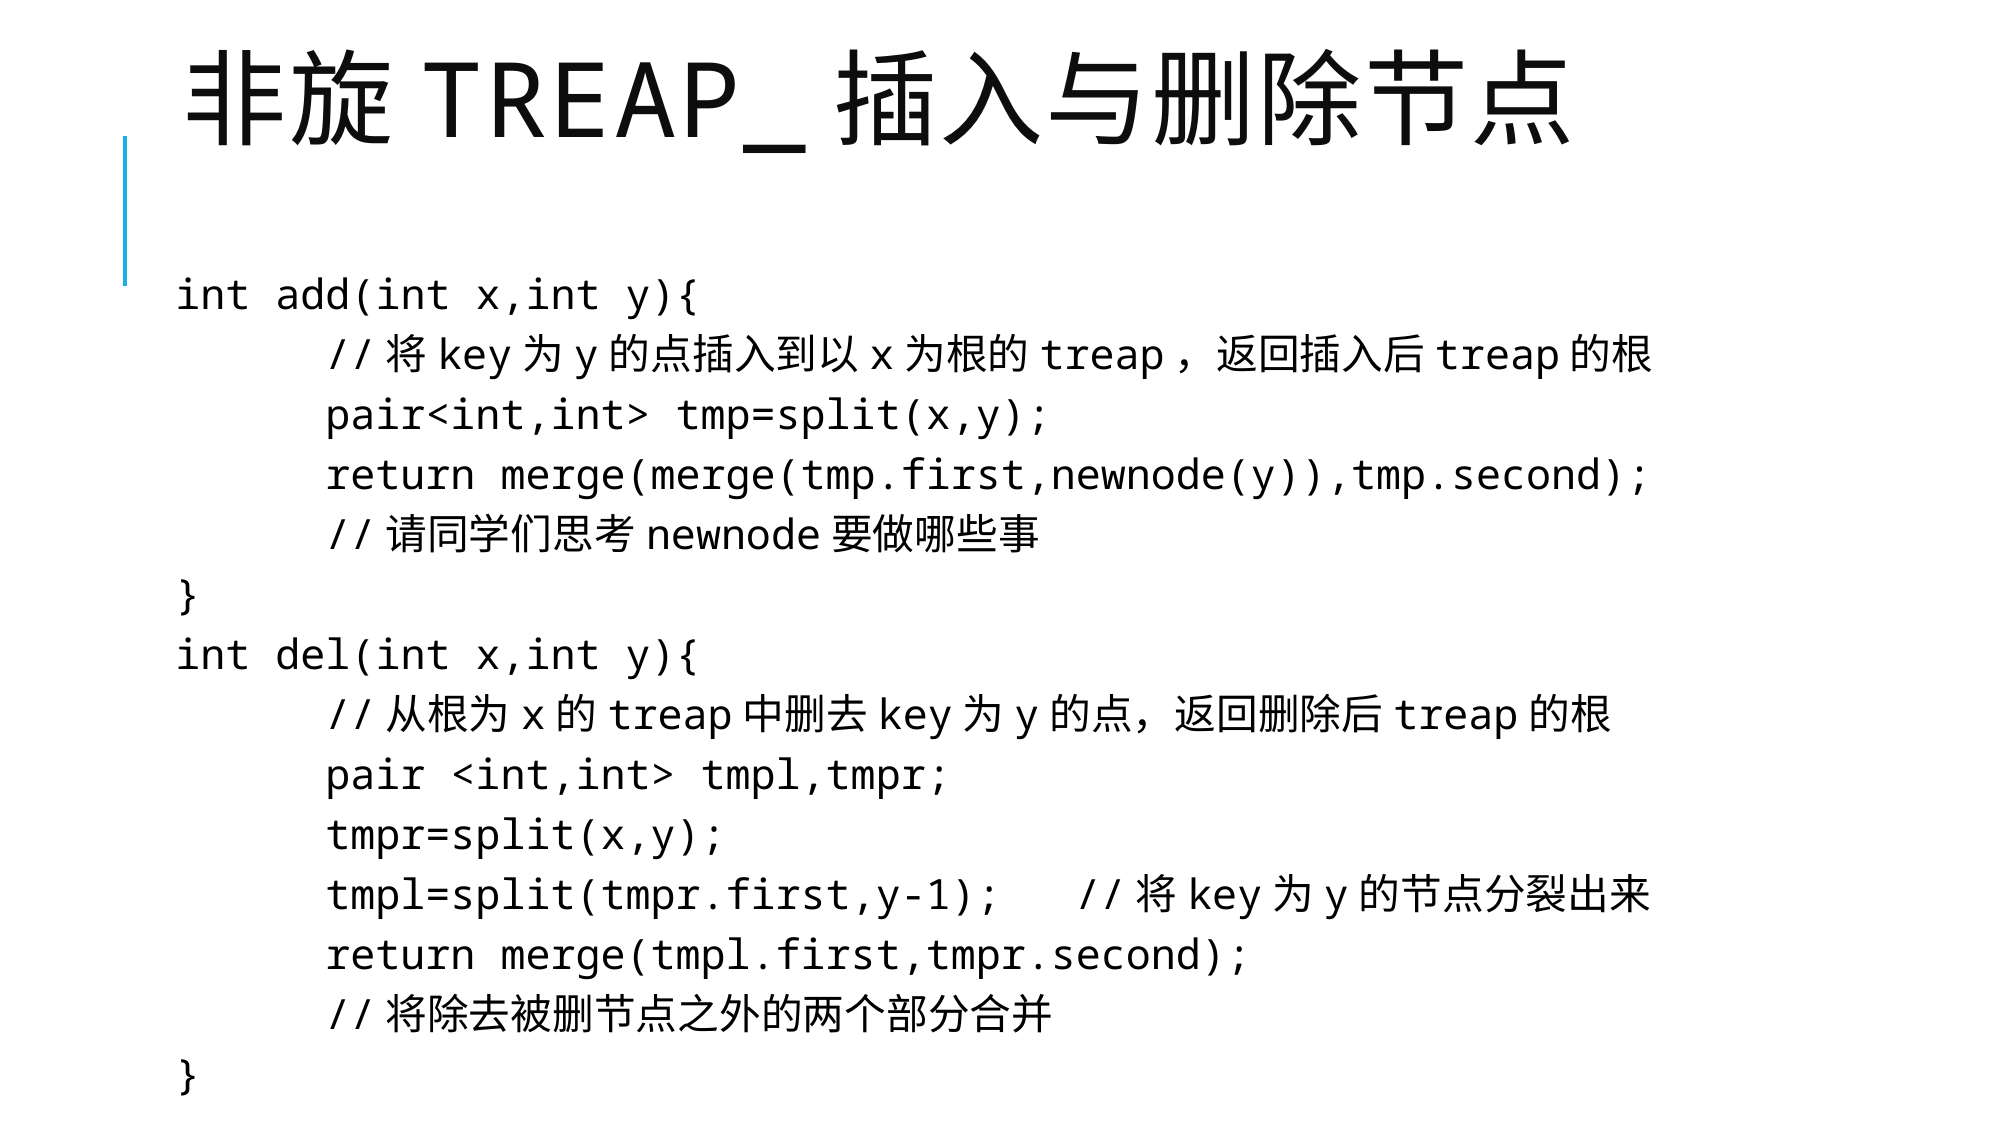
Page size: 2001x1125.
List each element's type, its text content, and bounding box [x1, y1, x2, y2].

title 非旋treap_插入与删除节点 [168, 45, 1961, 170]
list int add(int x,int y){ //将key为y的点插入到以x为根的treap，返回插入后treap的根 pair<int,int> tmp=split(x,y); return merge(merge(tmp.first,newnode(y)),tmp.second); //请同学们思考newnode要做哪些事 } int del(int x,int y){ //从根为x的treap中删去key为y的点，返回删除后treap的根 pair <int,int> tmpl,tmpr; tmpr=split(x,y); tmpl=split(tmpr.first,y-1); //将key为y的节点分裂出来 return merge(tmpl.first,tmpr.second); //将除去被删节点之外的两个部分合并 } [168, 250, 2000, 1125]
